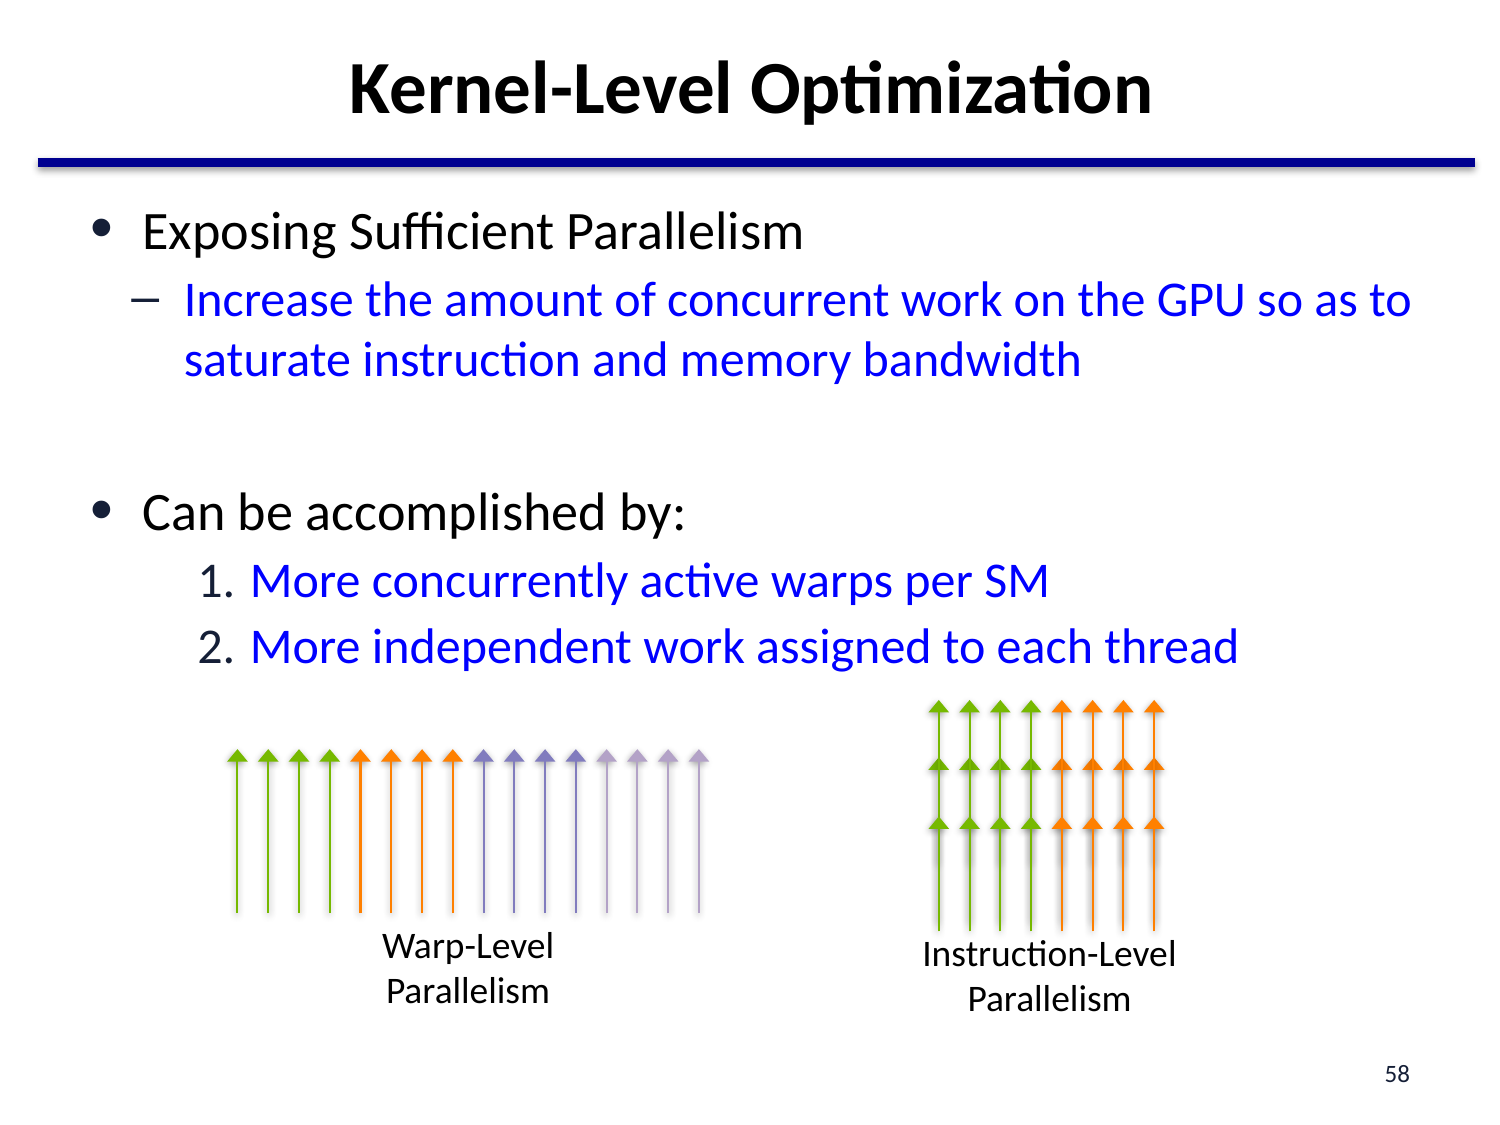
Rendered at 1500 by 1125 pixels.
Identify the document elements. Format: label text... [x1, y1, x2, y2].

list Exposing Sufficient Parallelism Increase the amount of concurrent work on the GPU so as to saturate instruction and memory bandwidth Can be accomplished by: More concurrently active warps per SM More independent work assigned to each thread [75, 187, 1475, 1043]
title Kernel-Level Optimization [77, 24, 1428, 143]
text_box Instruction-Level Parallelism [834, 921, 1265, 1027]
text_box Warp-Level Parallelism [286, 913, 650, 1018]
slide_number 58 [1074, 1042, 1425, 1103]
